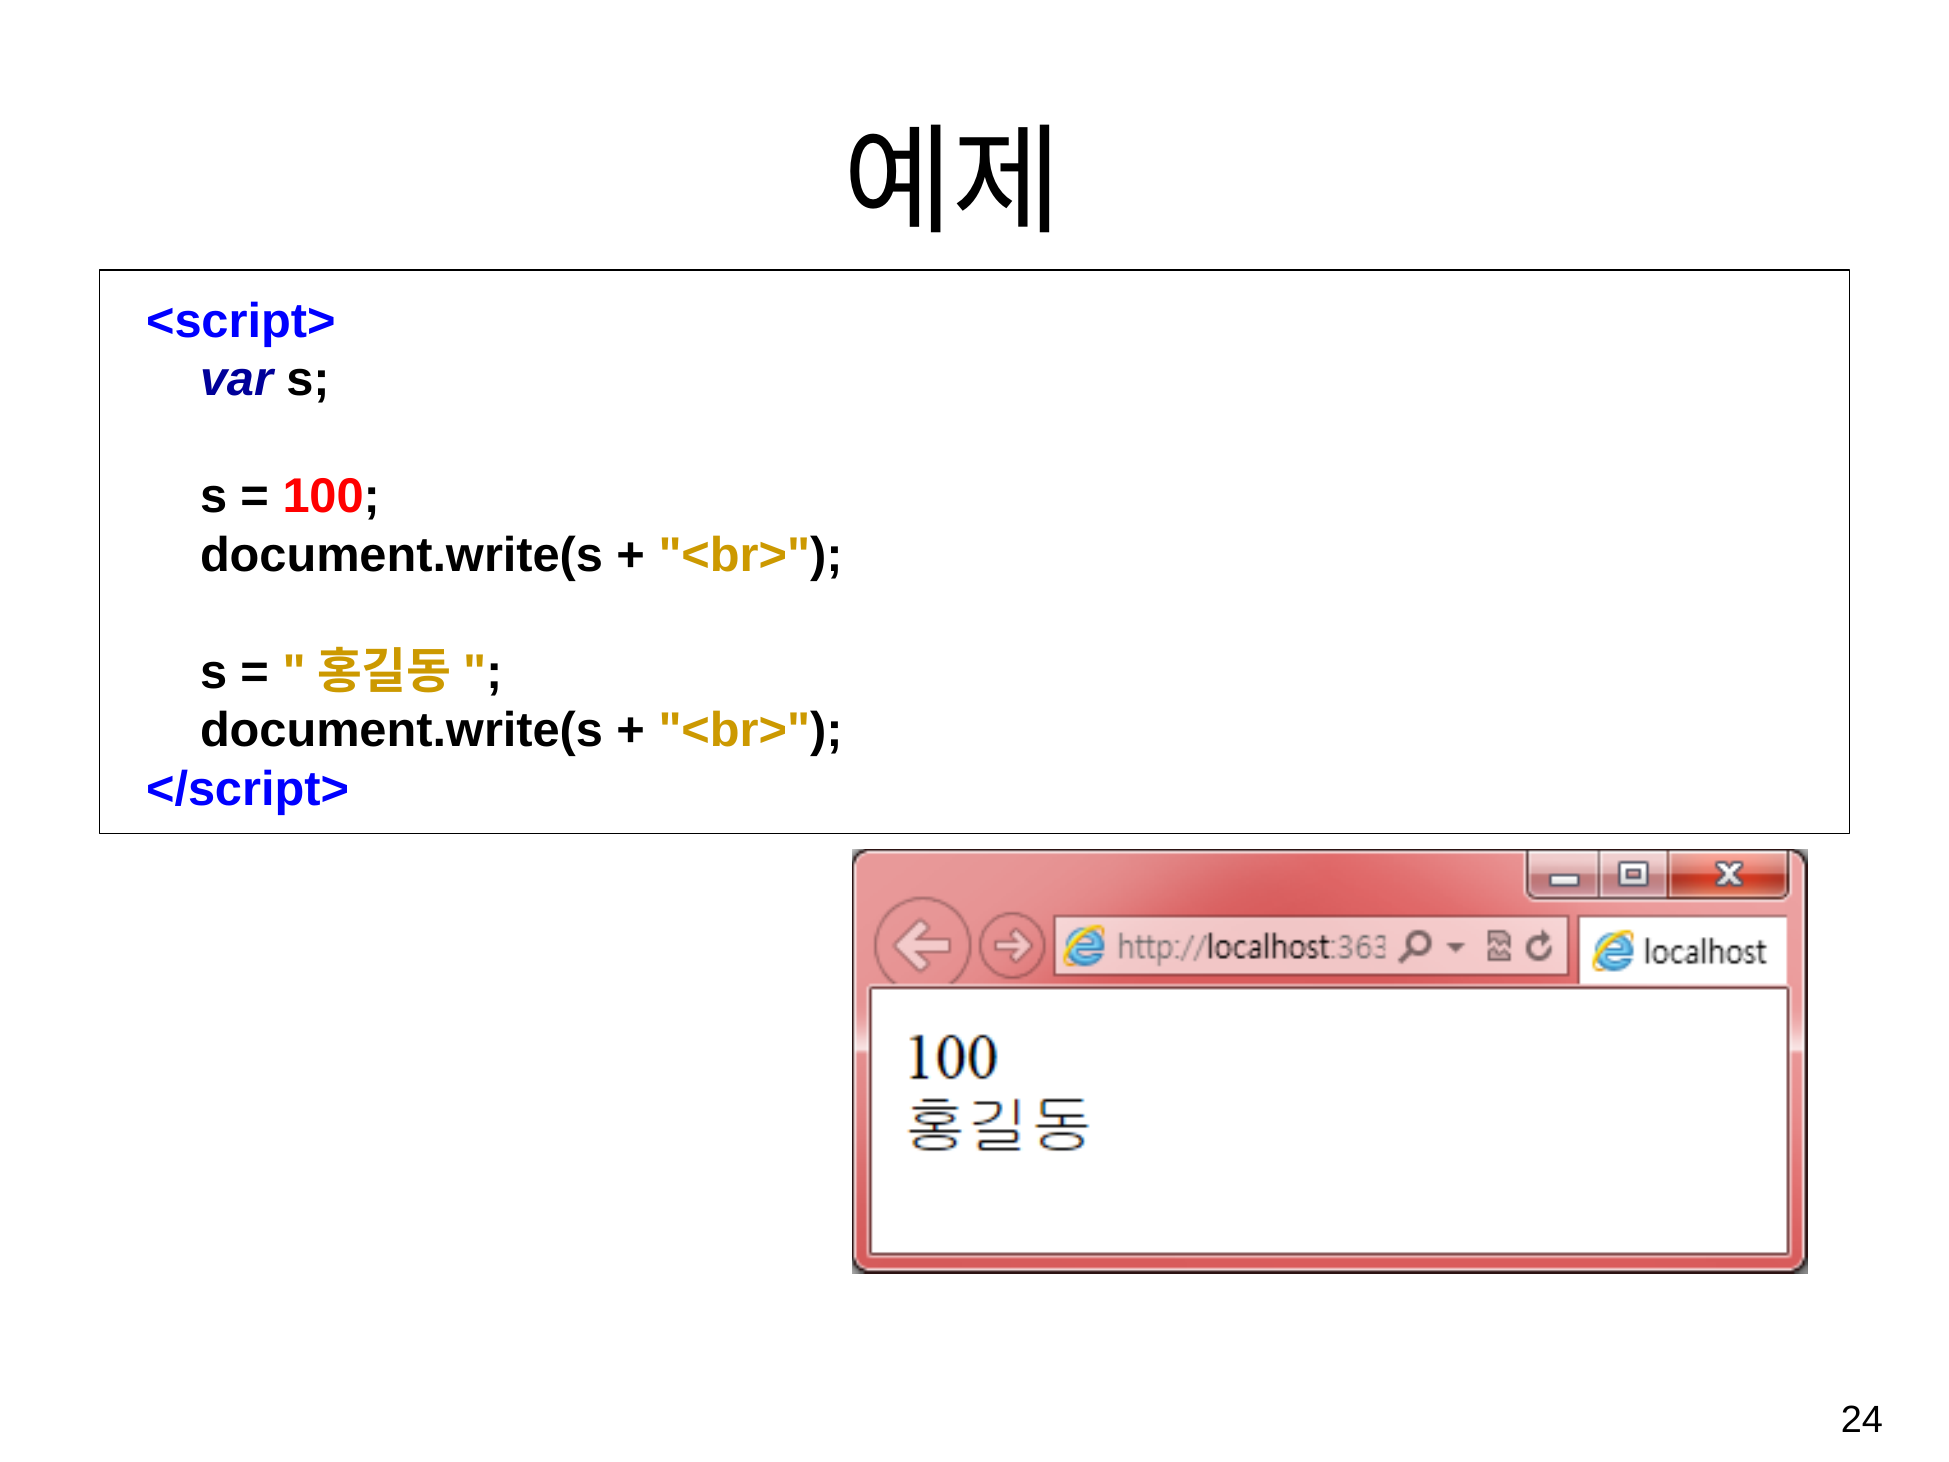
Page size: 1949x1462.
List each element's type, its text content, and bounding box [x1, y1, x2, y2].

slide_number 24 [1496, 1372, 1899, 1462]
title 예제 [156, 92, 1749, 255]
text_box <script> var s; s = 100; document.write(s + "<br>"); s = "홍길동"; document.write(s + "<br>"); </script> [99, 270, 1850, 834]
picture [852, 848, 1809, 1274]
